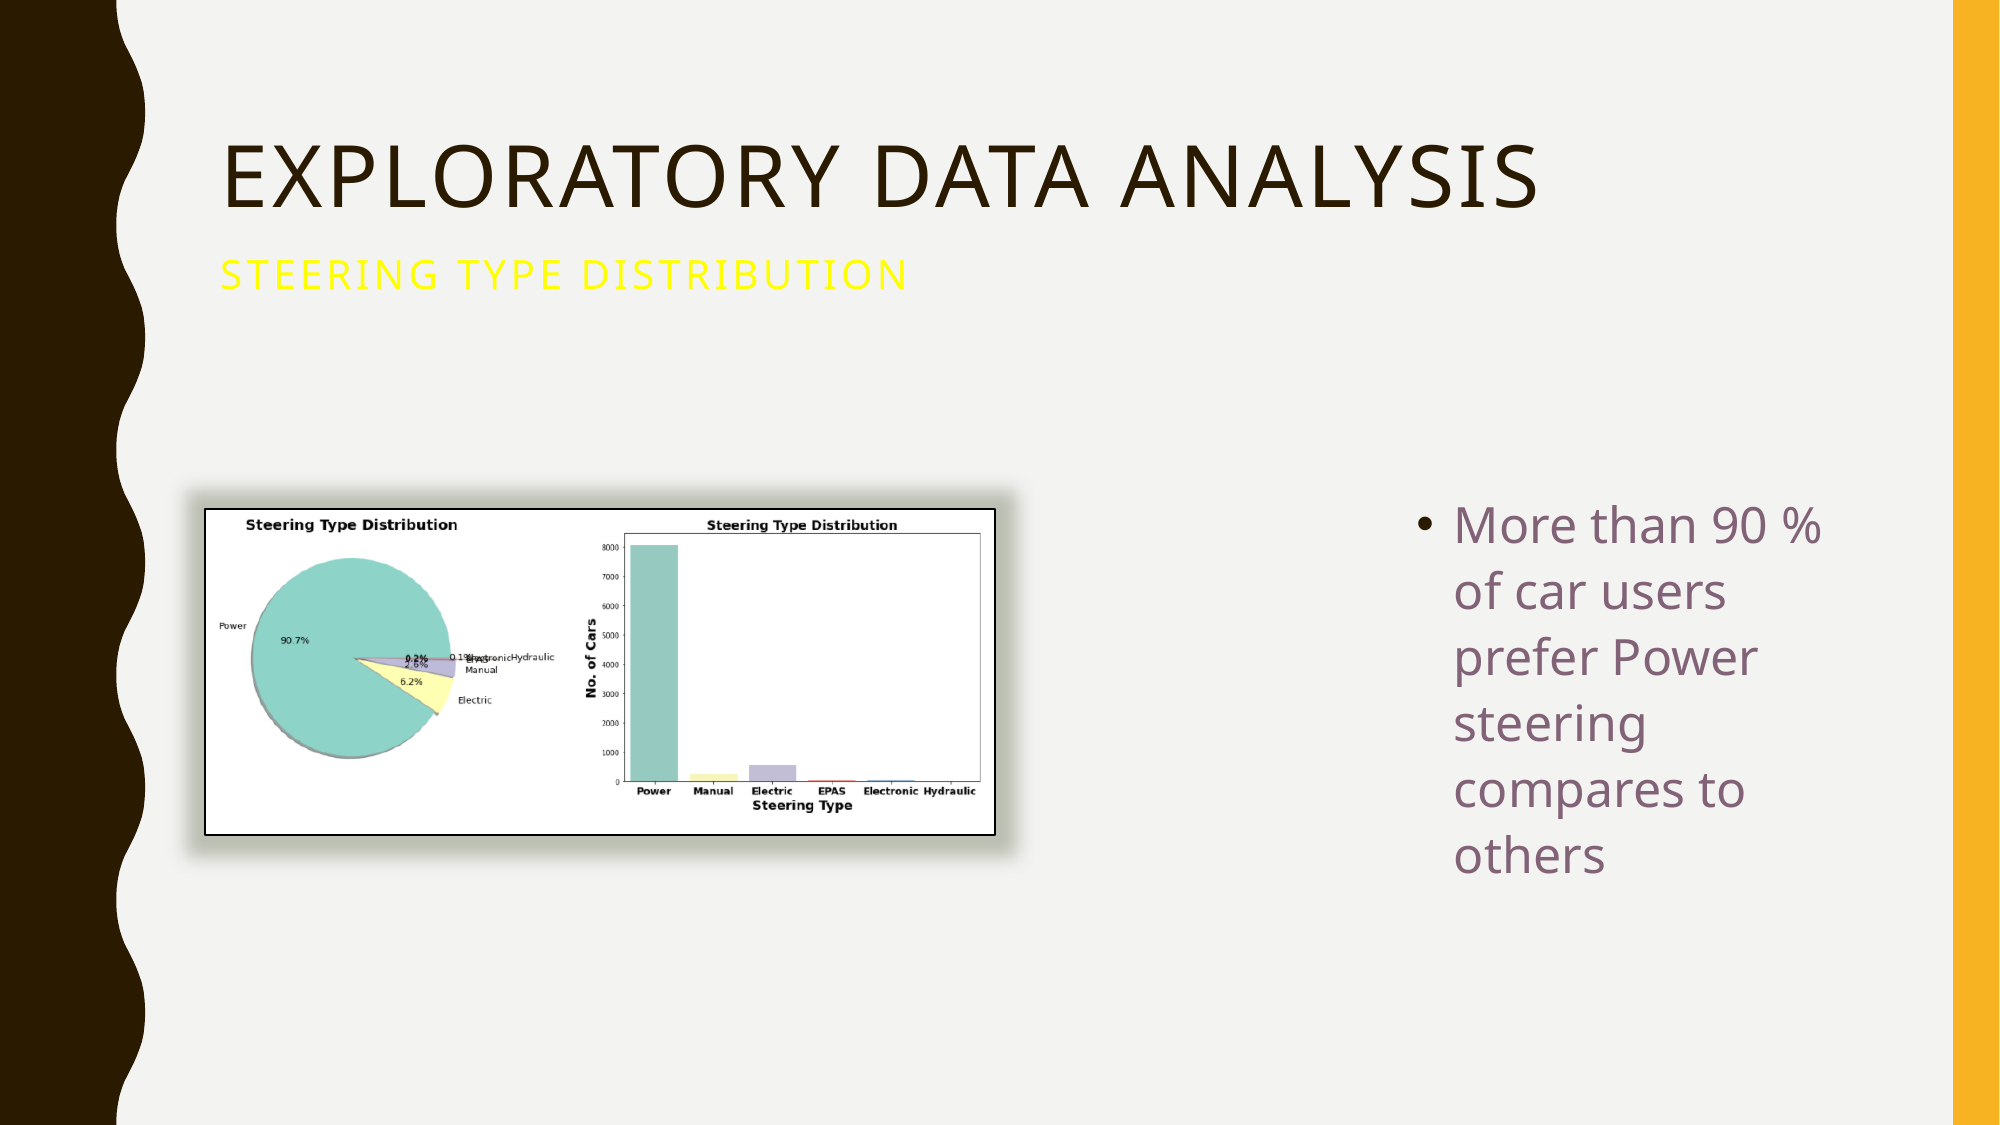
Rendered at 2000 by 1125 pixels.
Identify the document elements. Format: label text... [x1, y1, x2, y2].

list More than 90 % of car users prefer Power steering compares to others [1401, 479, 1862, 894]
title Exploratory Data Analysis STEERING TYPE DISTRIBUTION [205, 62, 1875, 308]
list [206, 509, 994, 834]
